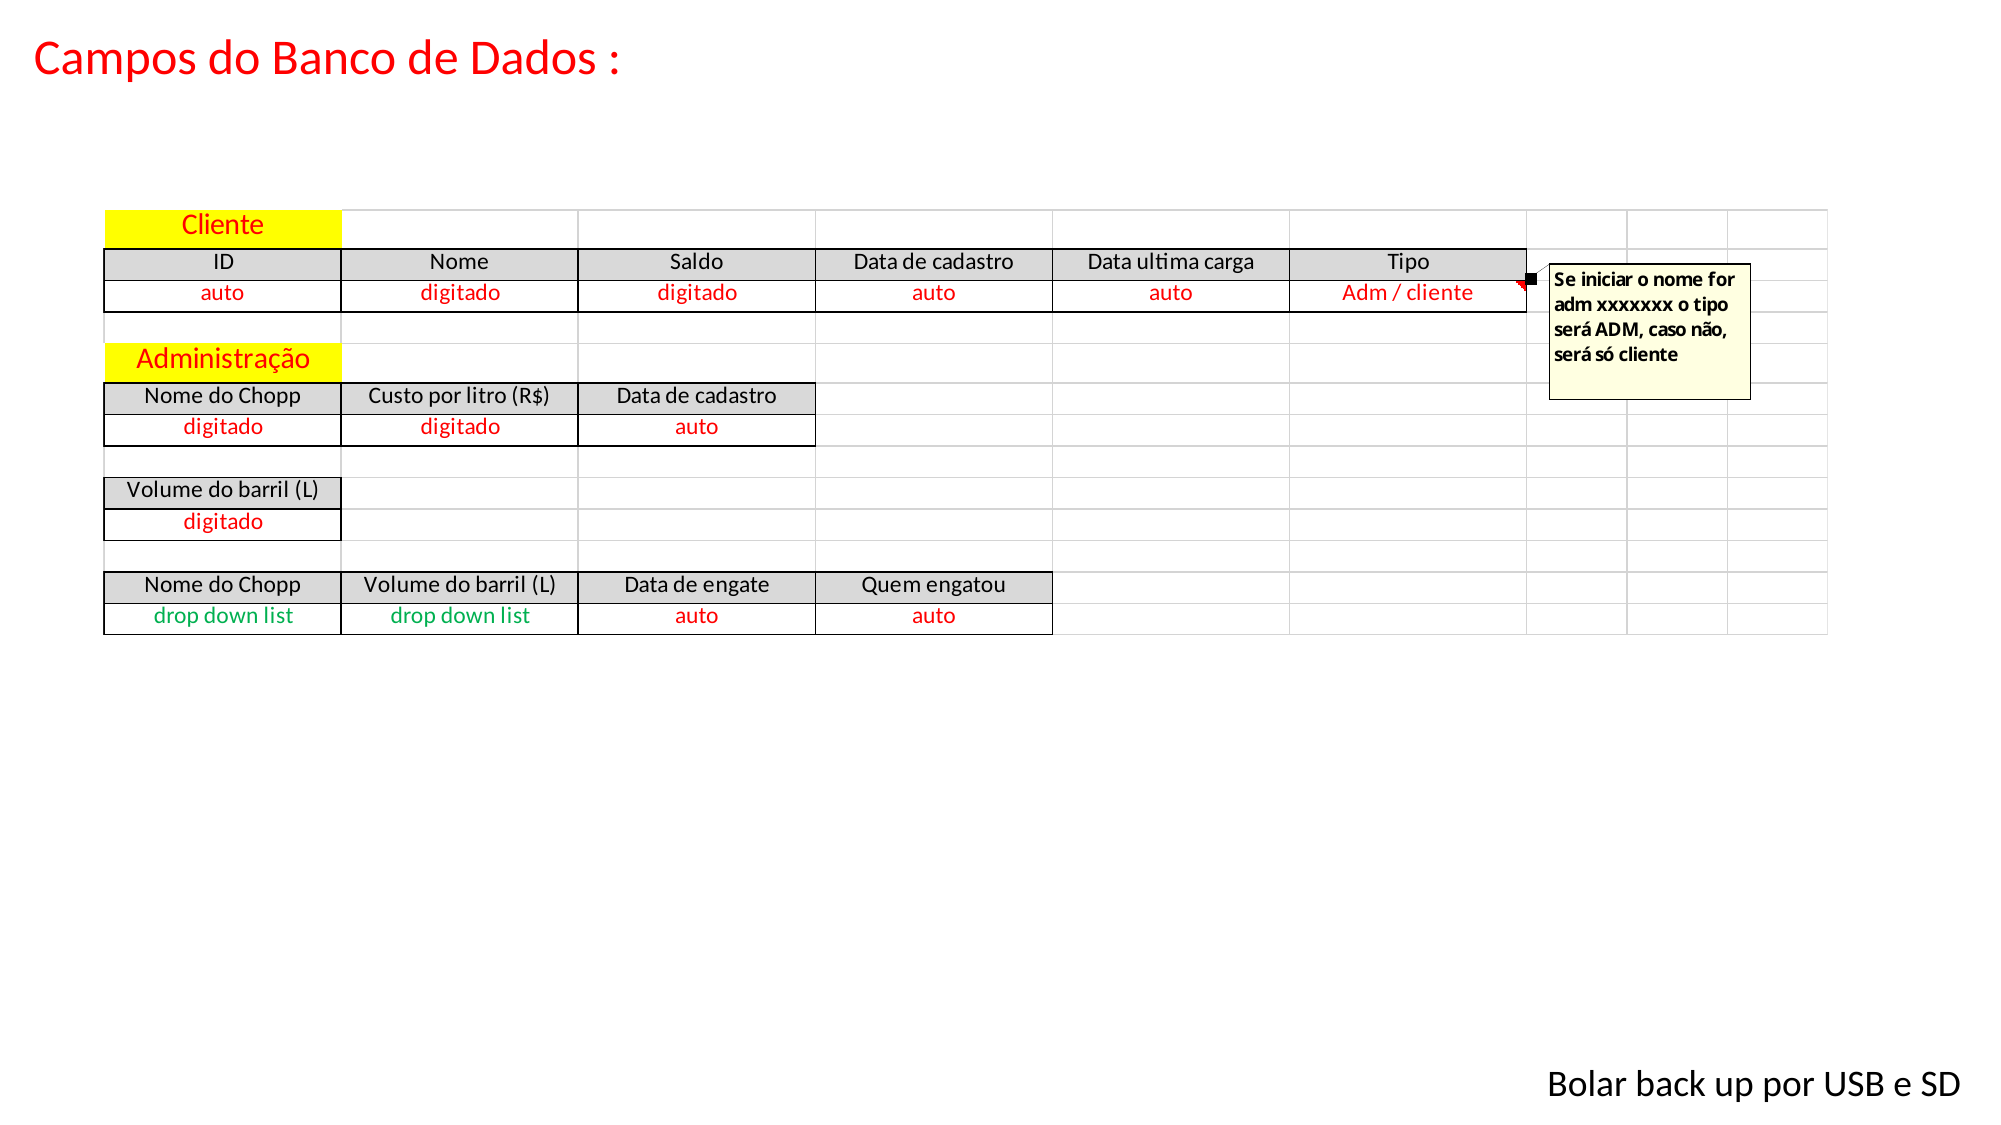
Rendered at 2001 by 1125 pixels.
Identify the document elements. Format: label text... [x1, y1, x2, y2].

text_box Campos do Banco de Dados : [19, 16, 637, 92]
picture [103, 208, 1829, 636]
text_box Bolar back up por USB e SD [1532, 1051, 1977, 1112]
